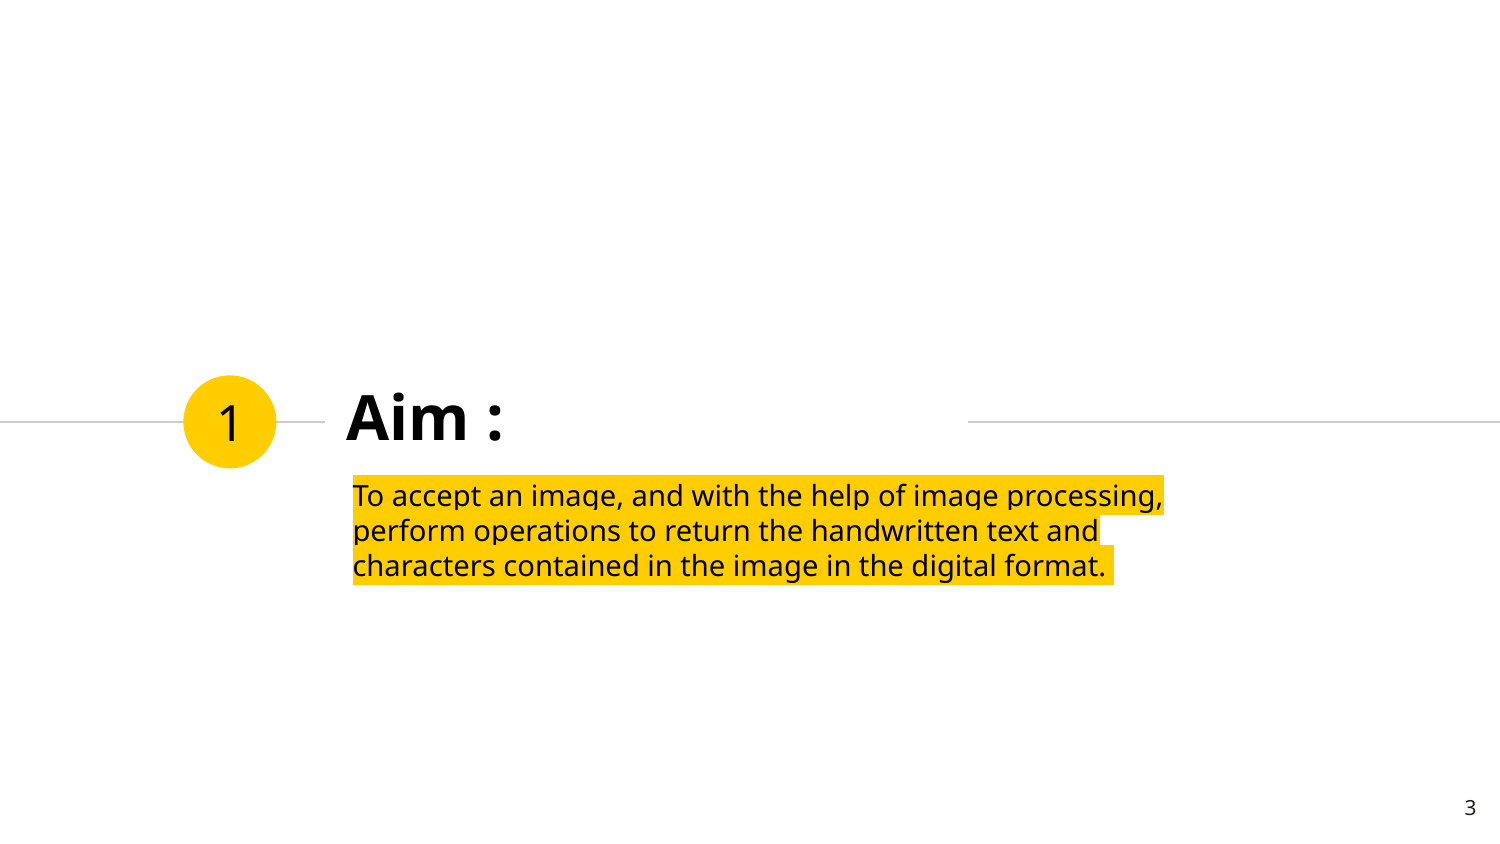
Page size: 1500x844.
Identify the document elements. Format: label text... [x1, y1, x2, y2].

subtitle To accept an image, and with the help of image processing, perform operations to return the handwritten text and characters contained in the image in the digital format. [337, 462, 1255, 592]
title Aim : [331, 277, 954, 469]
text_box 1 [186, 375, 276, 468]
slide_number 3 [1401, 779, 1492, 844]
